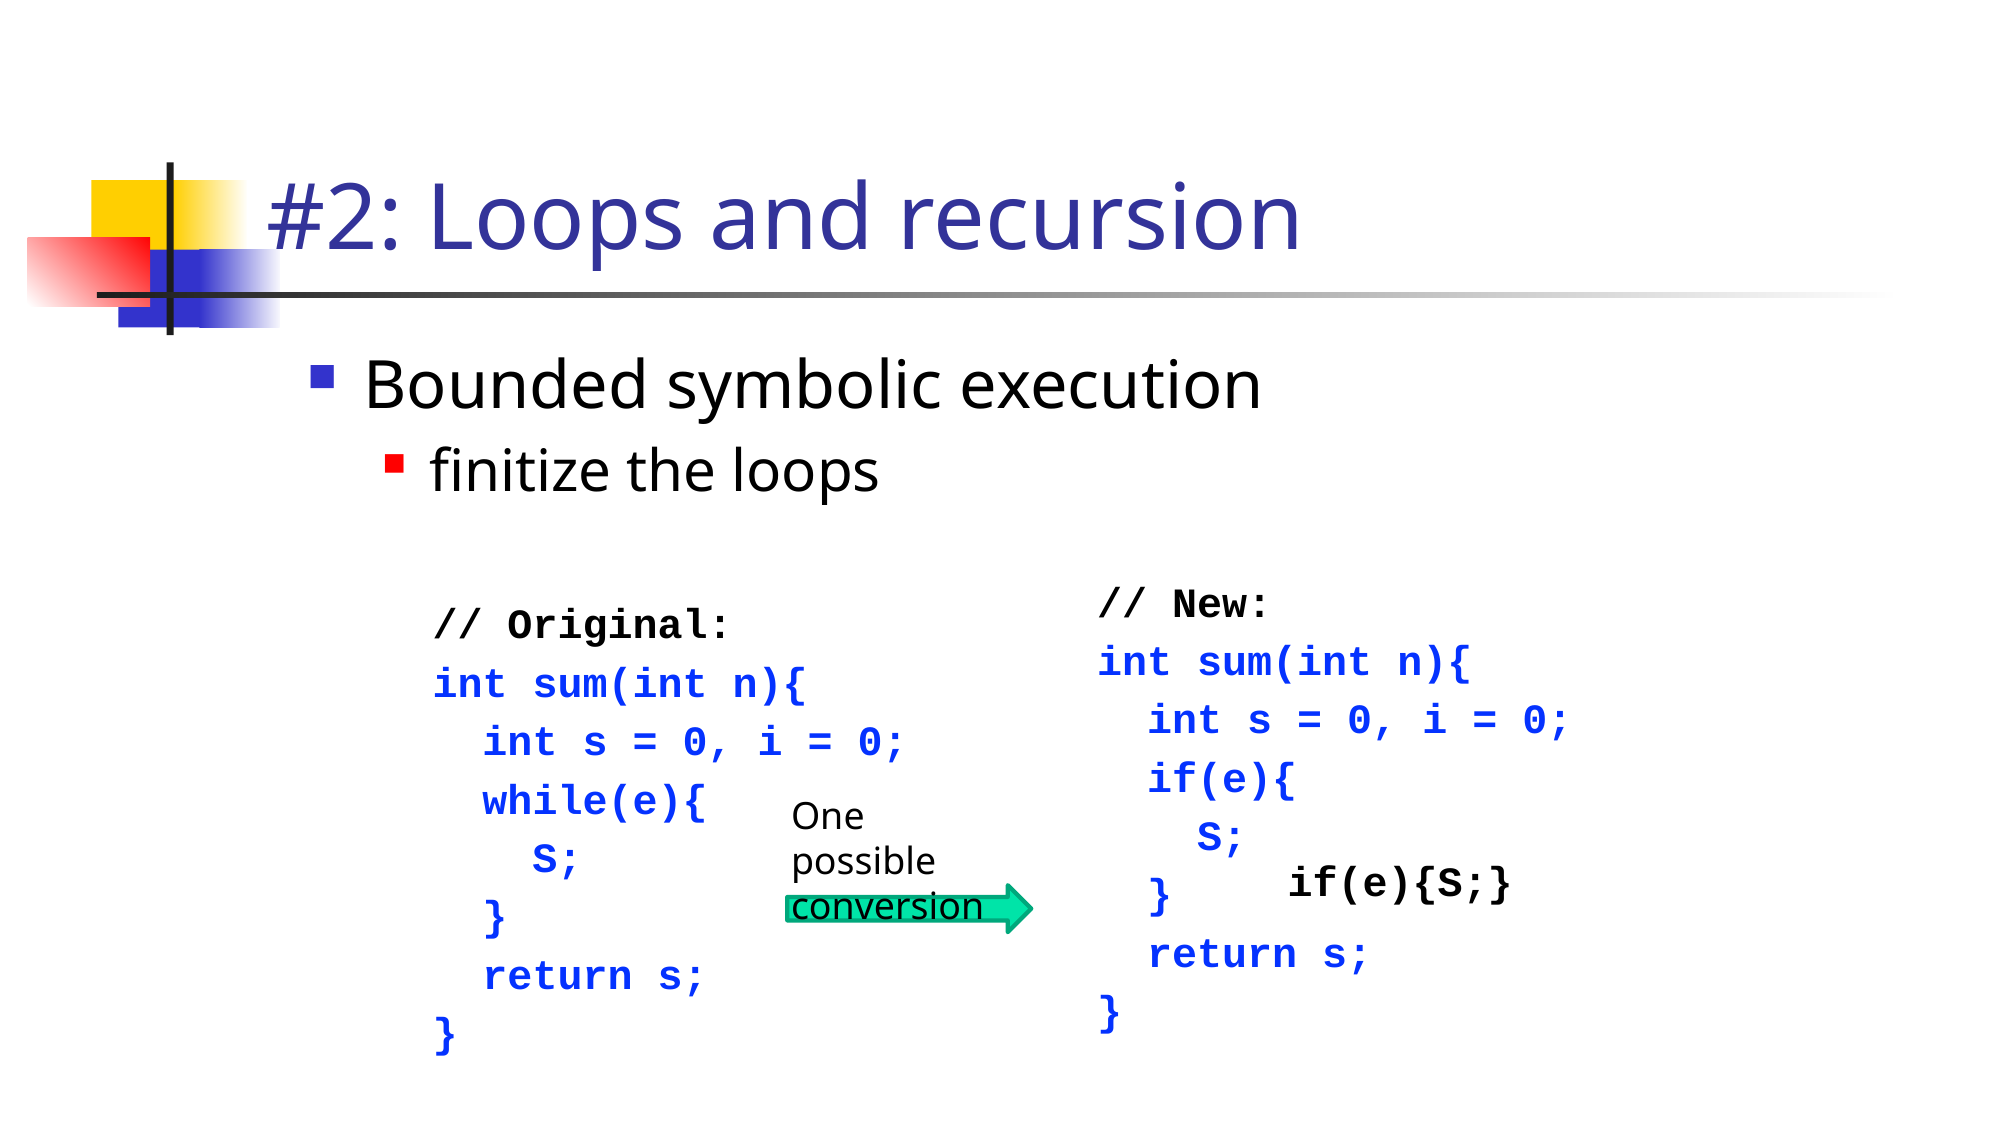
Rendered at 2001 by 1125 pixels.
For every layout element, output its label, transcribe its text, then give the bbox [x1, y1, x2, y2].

list Bounded symbolic execution finitize the loops [292, 334, 1338, 562]
text_box // Original: int sum(int n){ int s = 0, i = 0; while(e){ S; } return s; } [417, 589, 1000, 1090]
text_box // New: int sum(int n){ int s = 0, i = 0; if(e){ S; } return s; } [1082, 567, 1664, 1068]
title #2: Loops and recursion [251, 35, 1957, 275]
text_box One possible conversion [776, 784, 1032, 935]
text_box if(e){S;} [1247, 847, 1664, 913]
